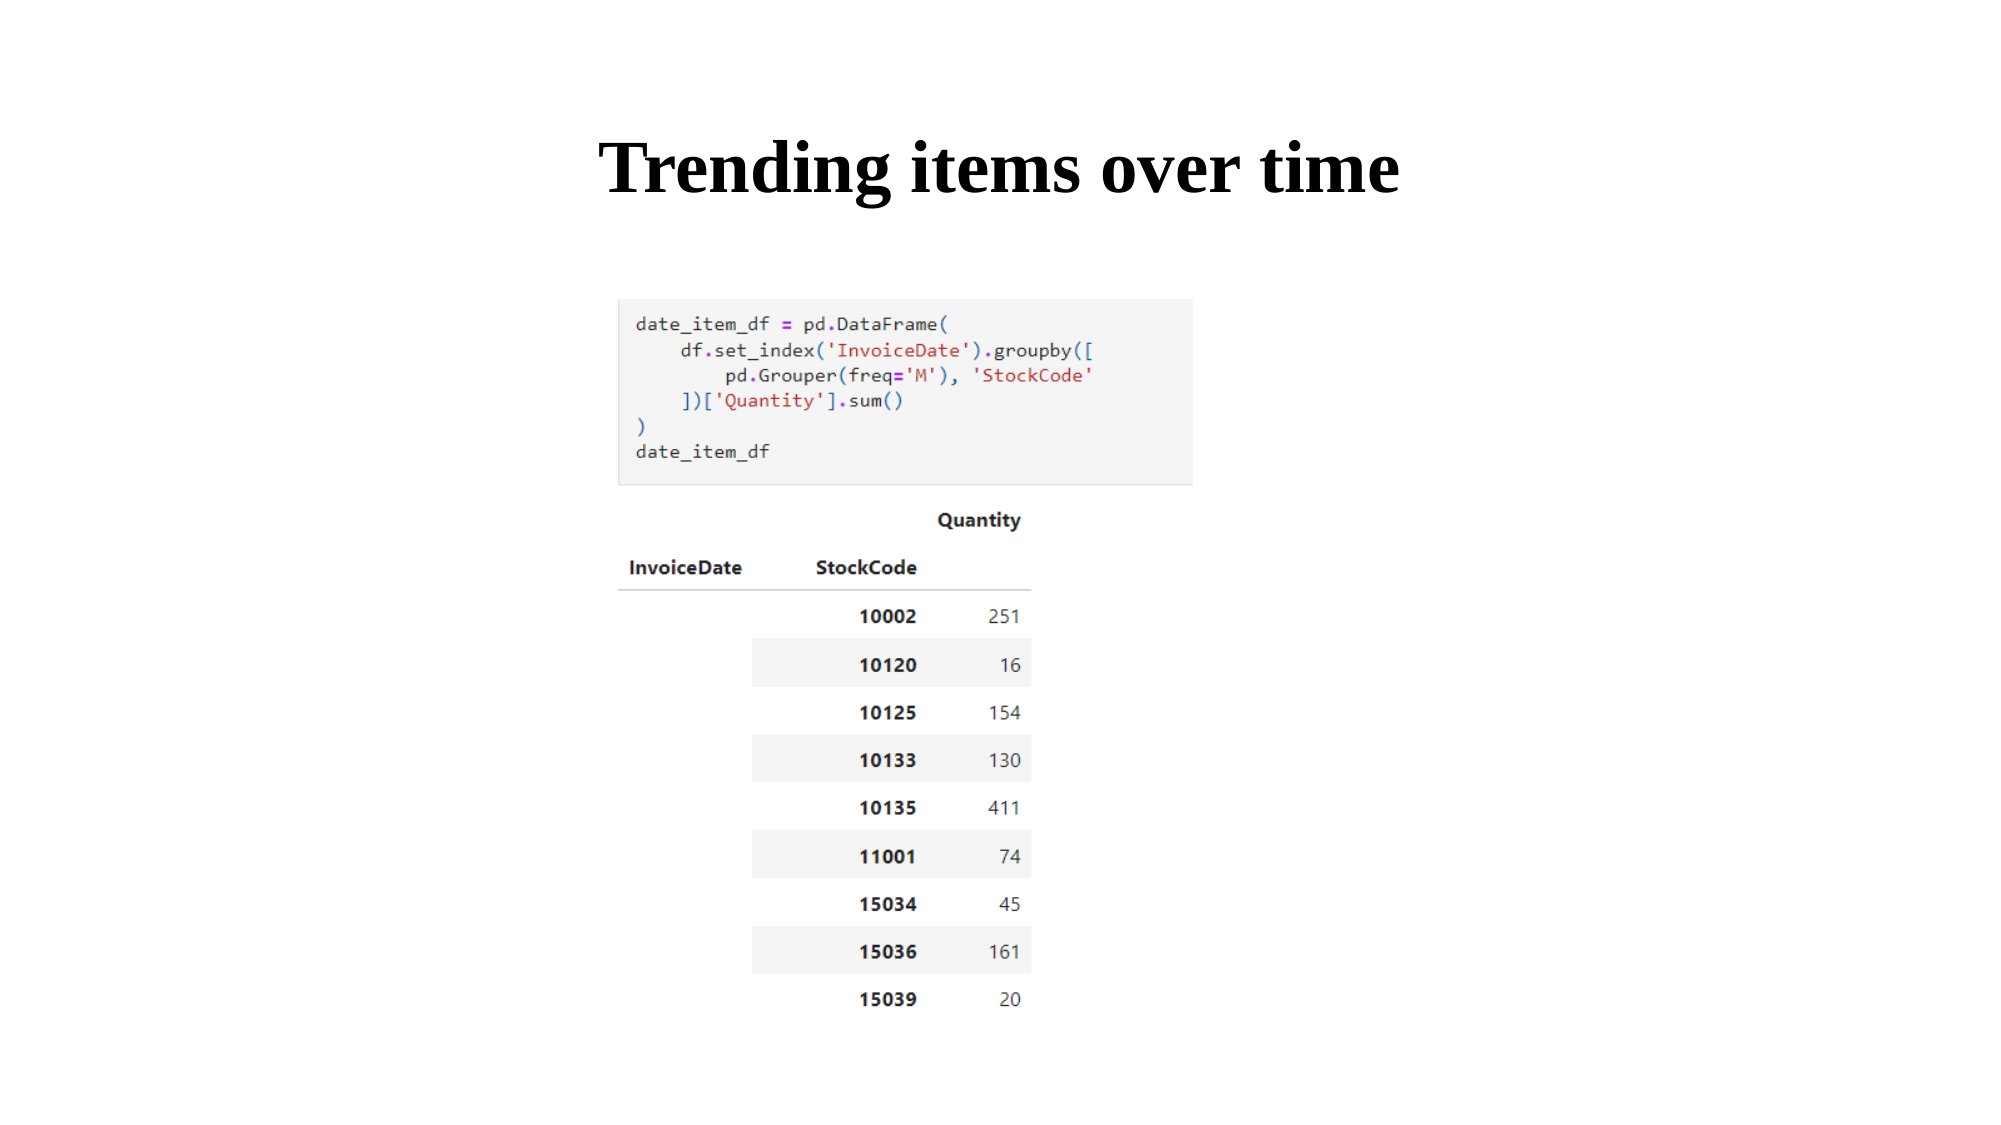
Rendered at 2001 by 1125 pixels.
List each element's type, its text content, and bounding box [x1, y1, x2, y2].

title Trending items over time [137, 59, 1863, 278]
picture [617, 299, 1193, 1010]
